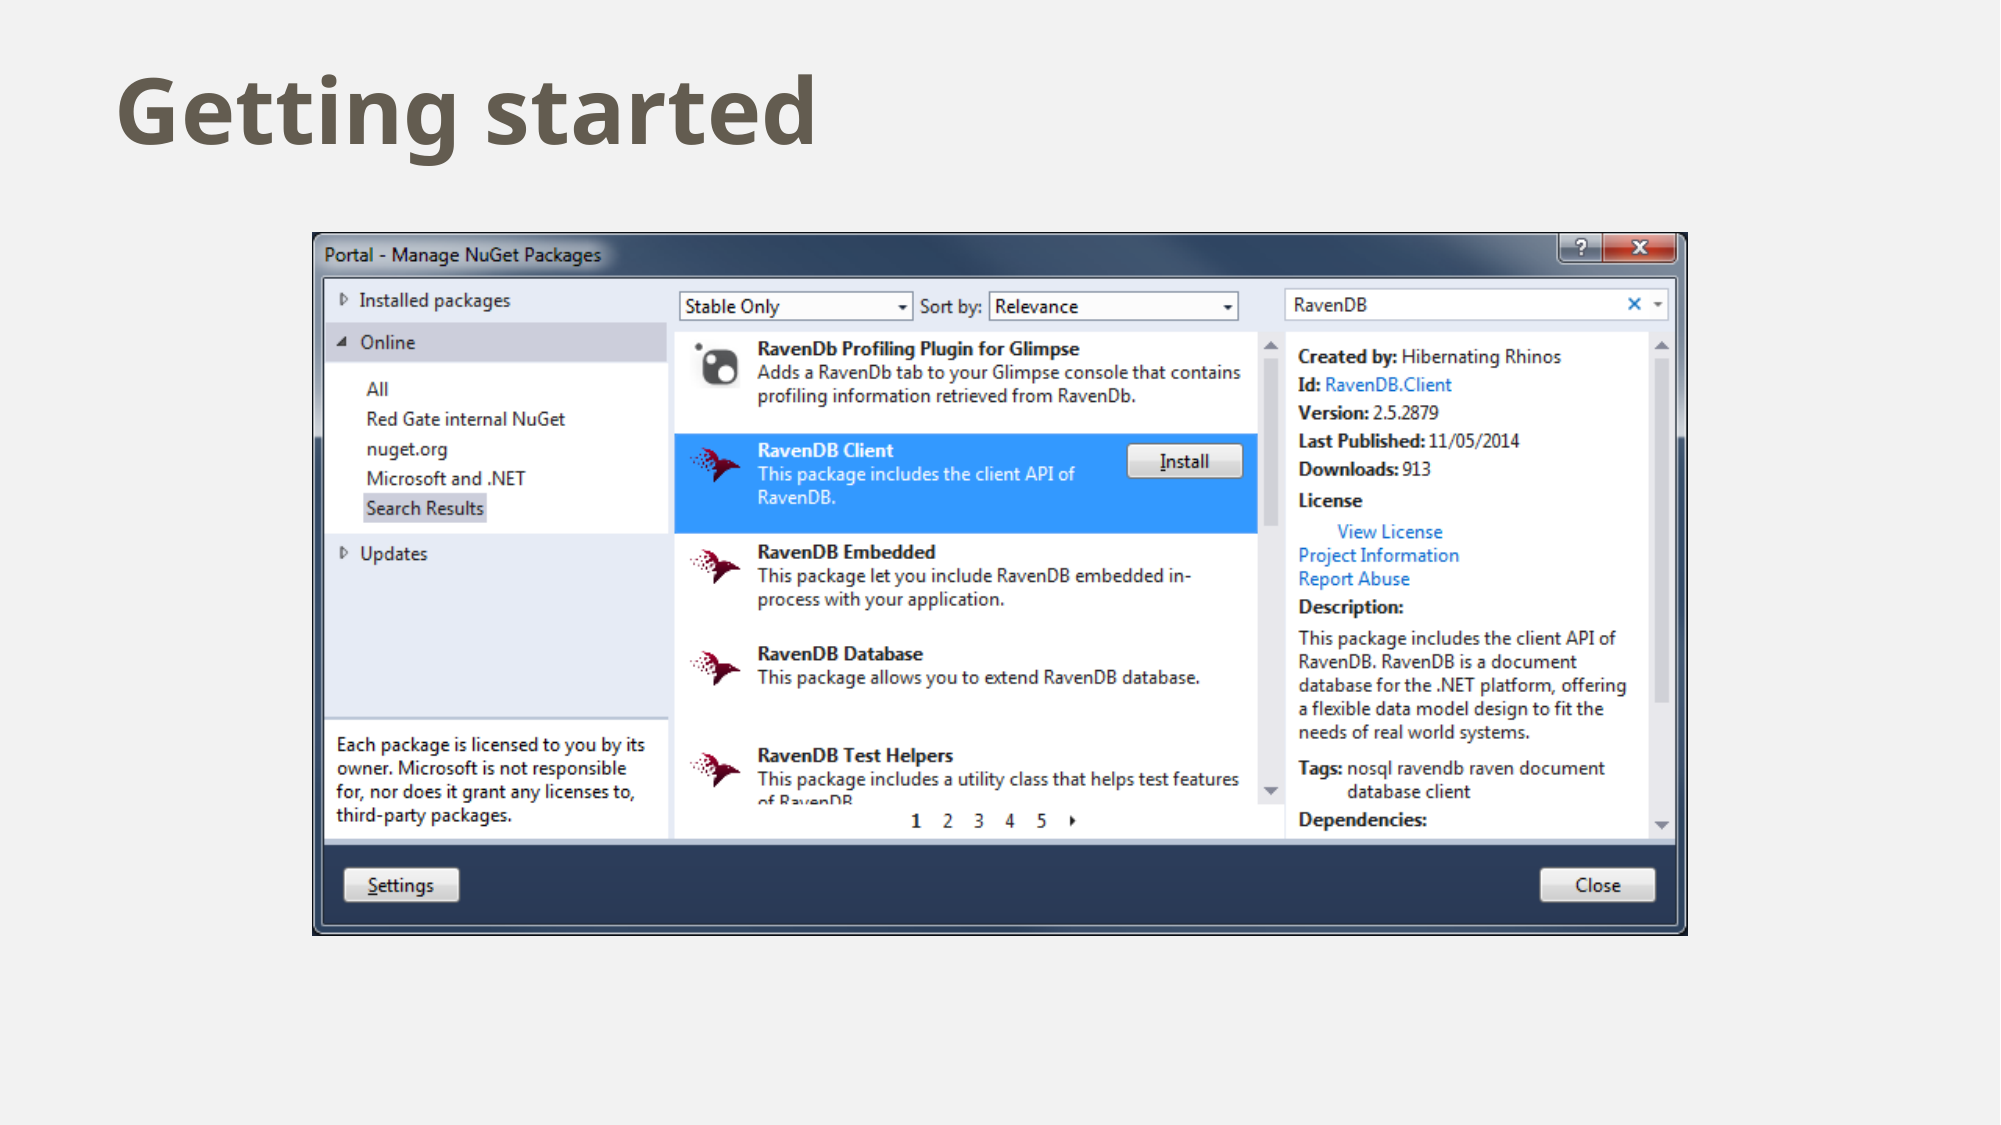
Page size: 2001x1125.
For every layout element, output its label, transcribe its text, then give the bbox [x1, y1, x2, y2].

picture [312, 232, 1688, 936]
title Getting started [99, 45, 1900, 233]
